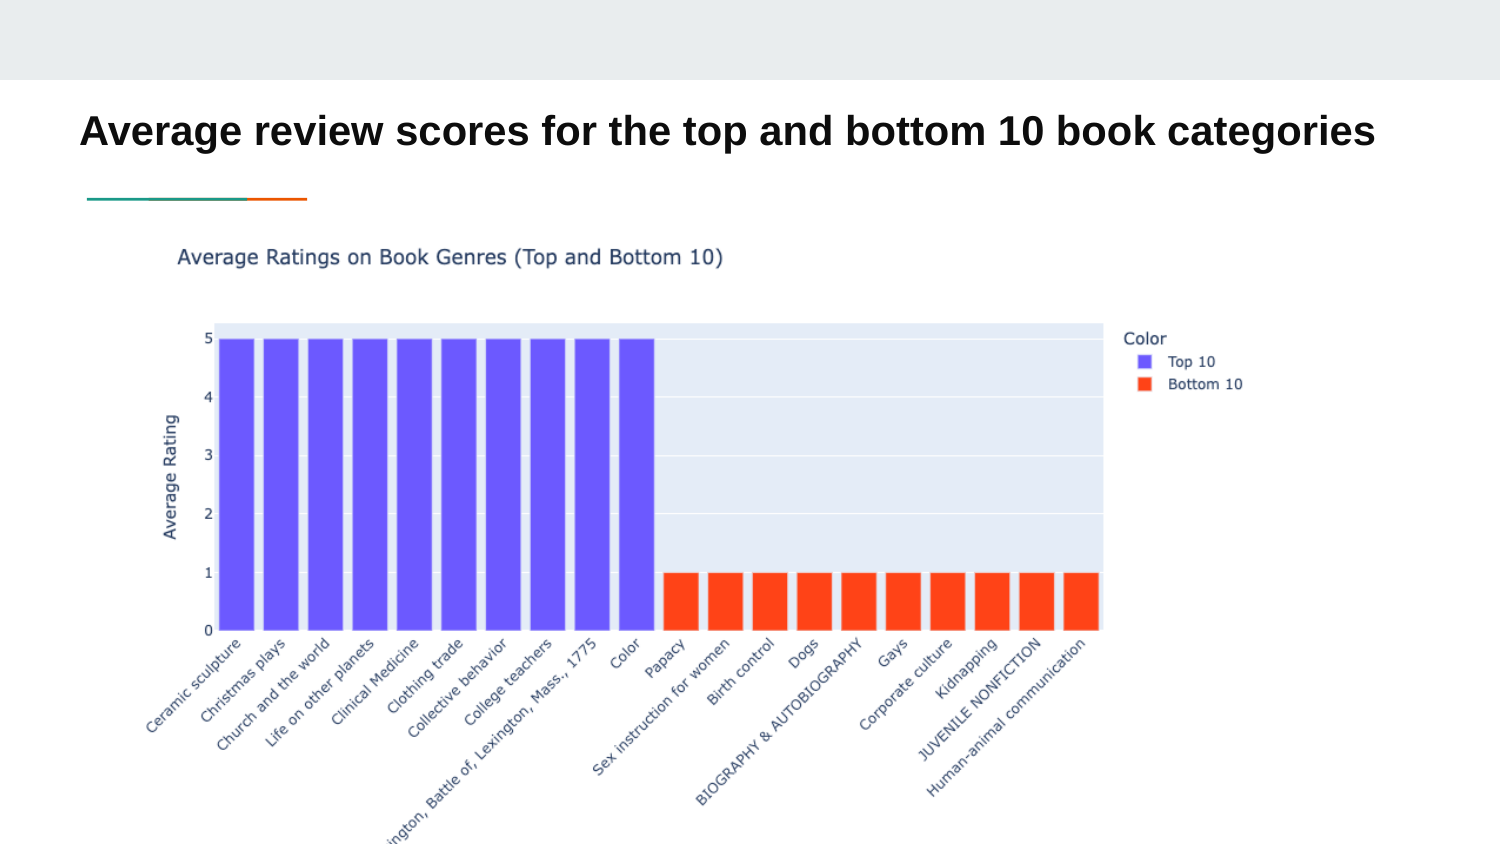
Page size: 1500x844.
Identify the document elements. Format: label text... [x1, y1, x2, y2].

picture [130, 222, 1275, 844]
text_box Average review scores for the top and bottom 10 book categories [64, 88, 1436, 169]
